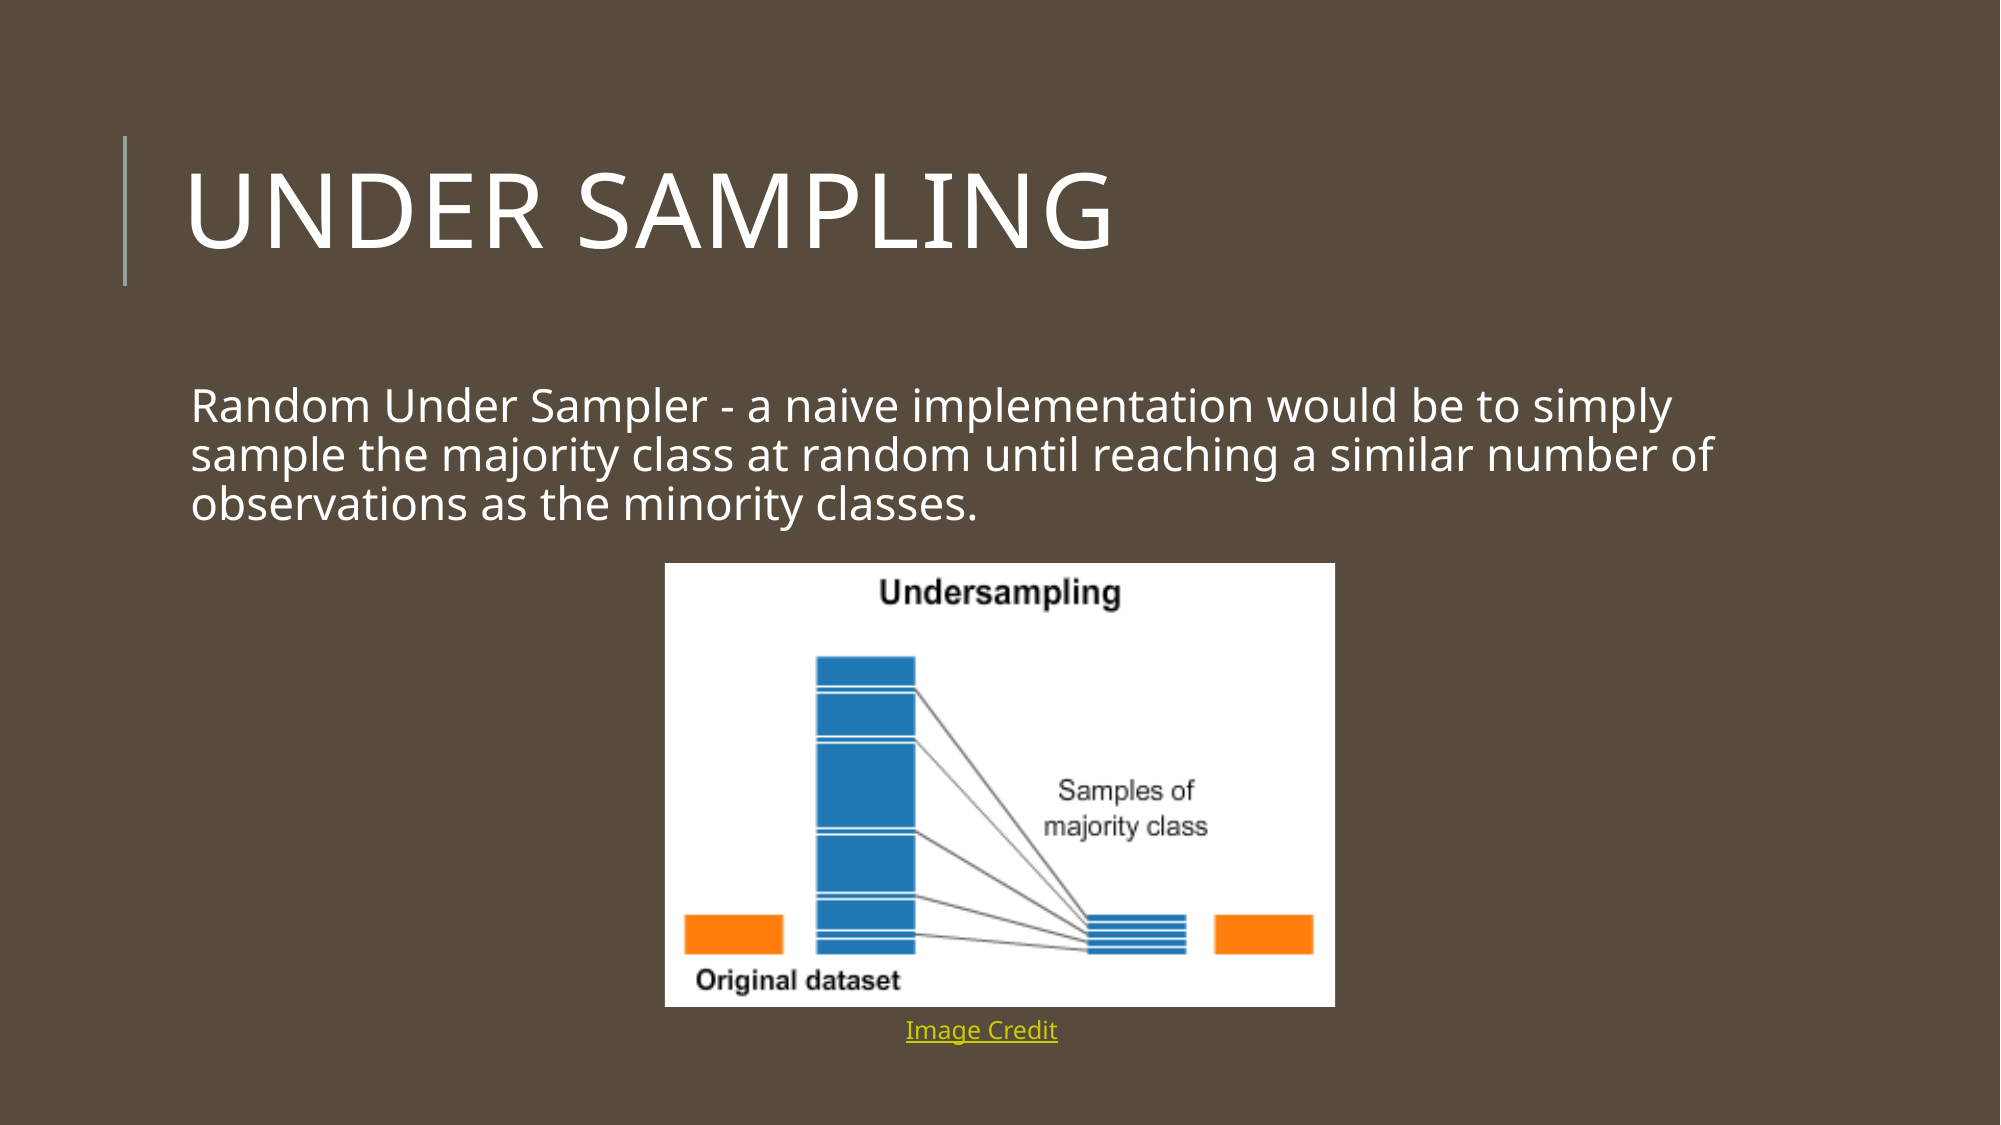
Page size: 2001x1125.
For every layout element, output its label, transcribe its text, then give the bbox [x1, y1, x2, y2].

title UNDER SAMPLING [168, 96, 1763, 342]
text_box Image Credit [891, 1016, 1109, 1056]
list Random Under Sampler - a naive implementation would be to simply sample the majority class at random until reaching a similar number of observations as the minority classes. [168, 375, 1763, 1035]
picture [664, 562, 1336, 1007]
